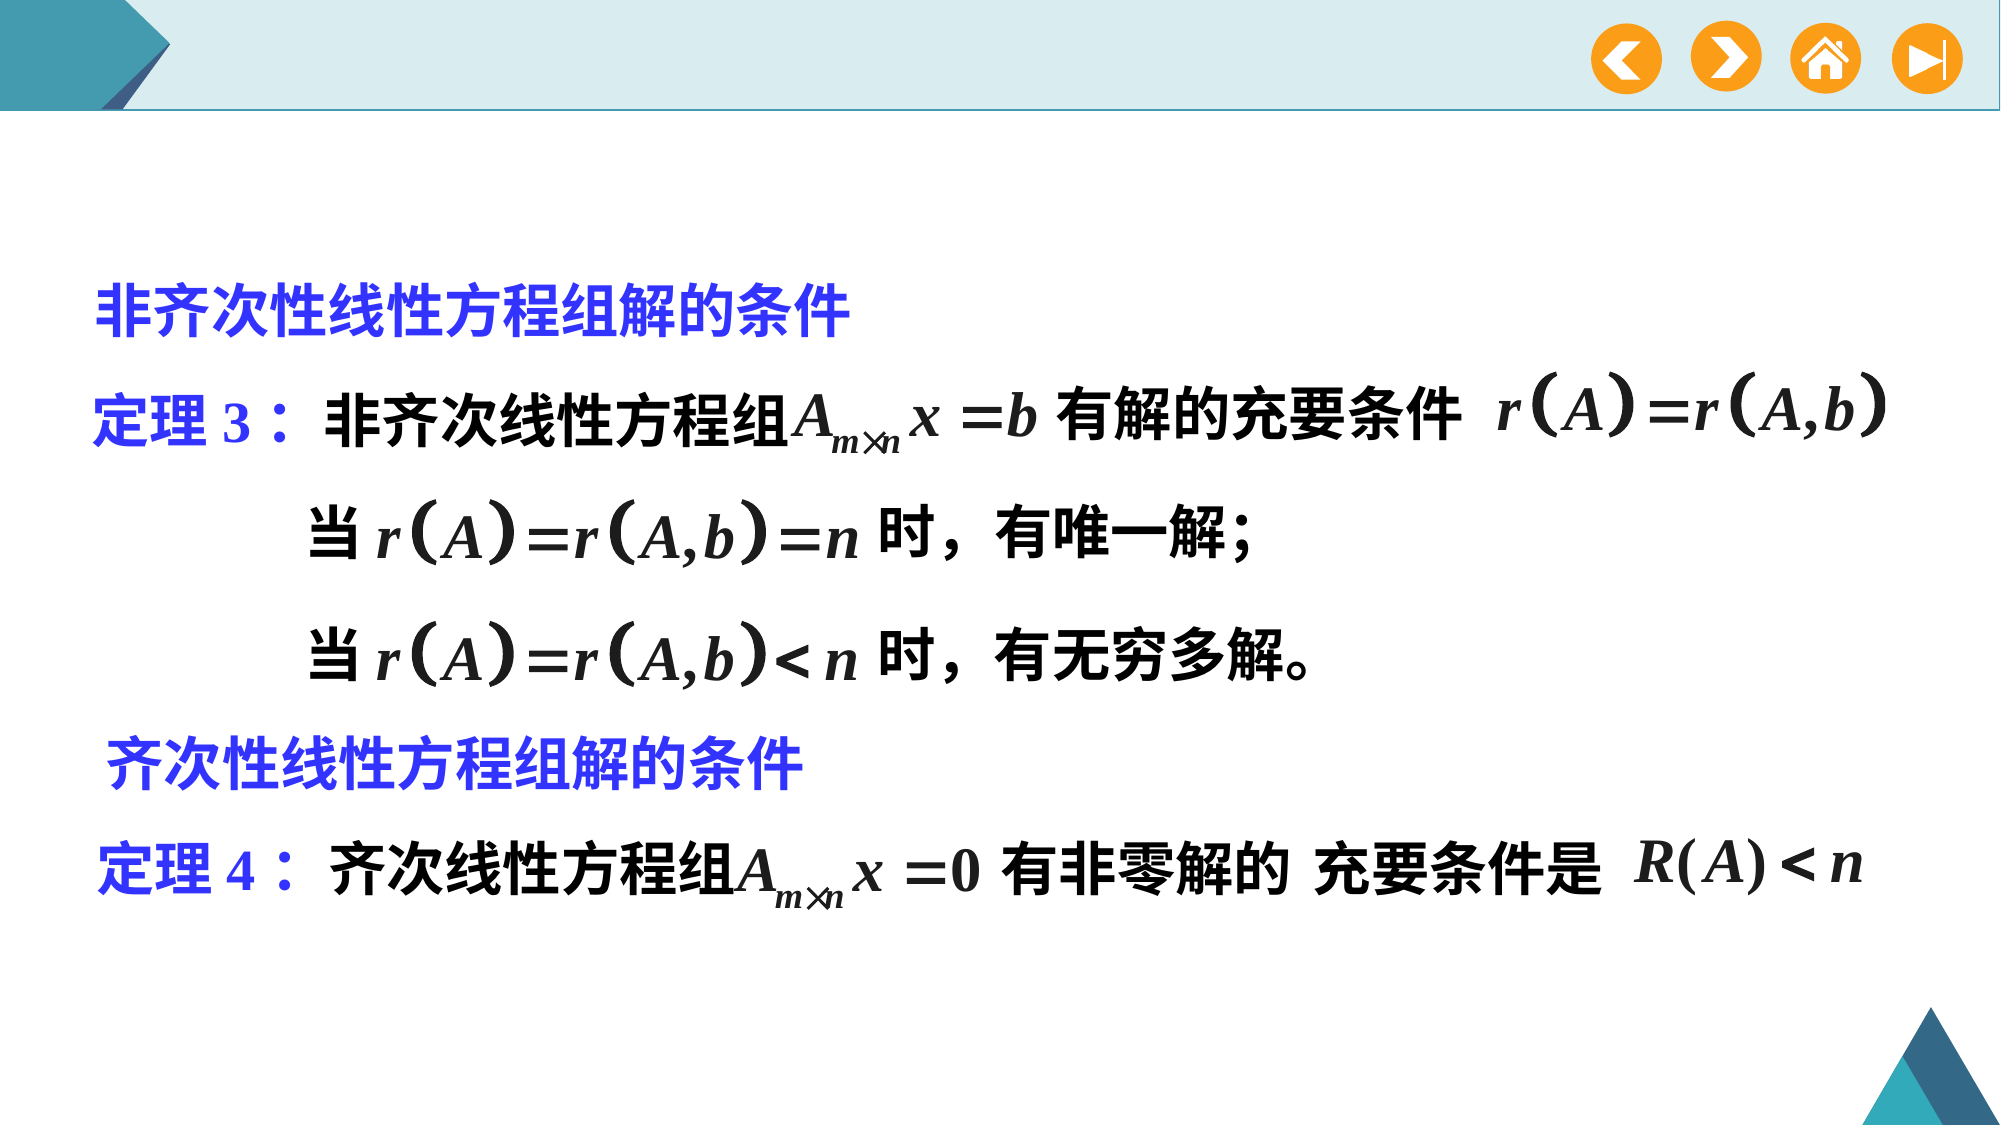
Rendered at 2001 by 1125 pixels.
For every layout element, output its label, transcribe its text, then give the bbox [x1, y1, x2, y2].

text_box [1493, 369, 1886, 457]
text_box 齐次性线性方程组解的条件 [90, 719, 831, 805]
text_box 定理4：齐次线性方程组 有非零解的 [81, 824, 1297, 909]
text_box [76, 369, 1510, 462]
text_box 非齐次性线性方程组解的条件 [80, 266, 879, 352]
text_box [1627, 834, 1868, 901]
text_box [729, 837, 984, 915]
picture [1801, 36, 1849, 79]
text_box 充要条件是 [1297, 824, 1619, 909]
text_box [289, 487, 1301, 585]
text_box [289, 610, 1360, 707]
picture [1909, 40, 1946, 80]
